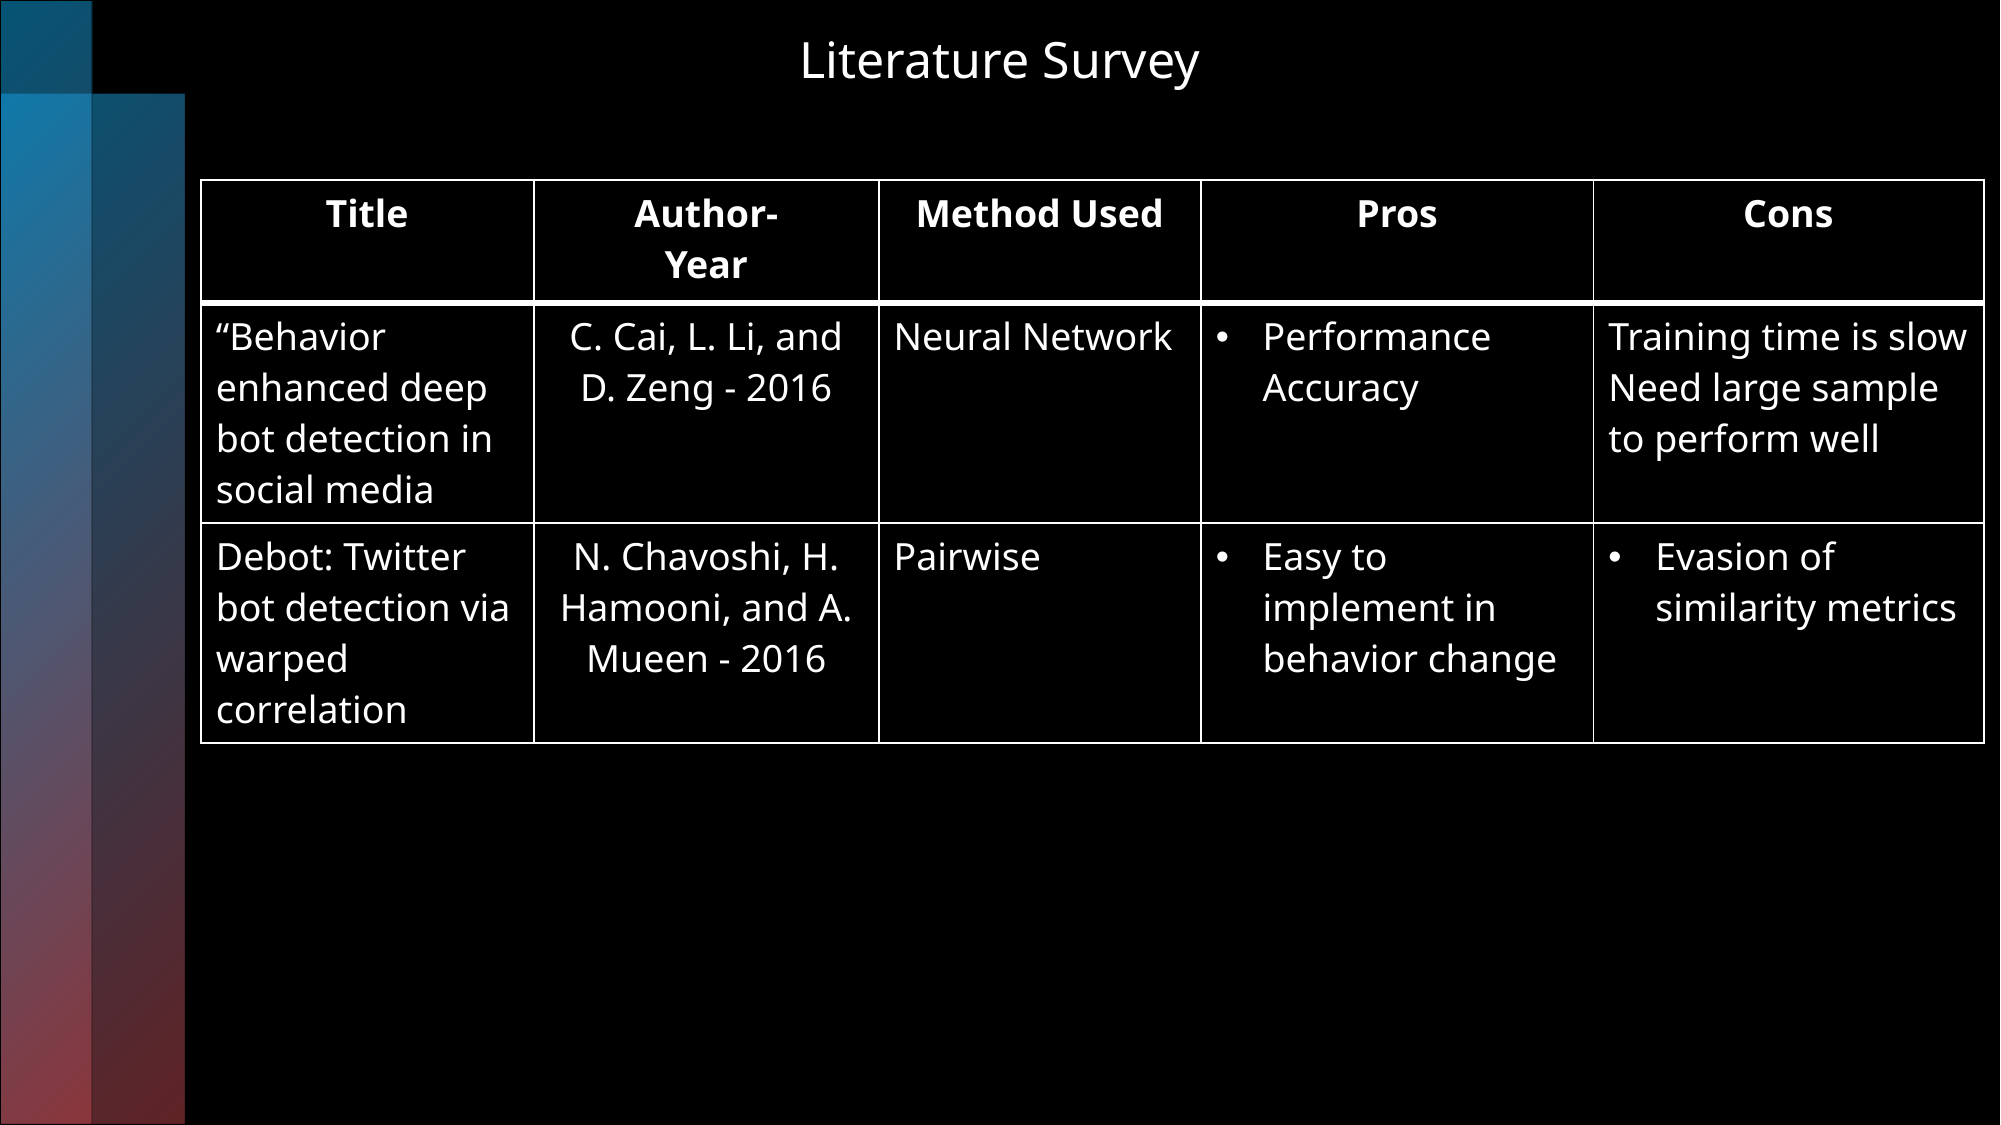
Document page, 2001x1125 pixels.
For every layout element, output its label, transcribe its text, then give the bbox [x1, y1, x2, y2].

table_header Cons [1594, 181, 1983, 300]
table_cell “Behavior enhanced deep bot detection in social media [202, 306, 533, 522]
table_cell Training time is slow Need large sample to perform well [1594, 306, 1983, 522]
table_cell Performance Accuracy [1202, 306, 1593, 522]
table_header Title [202, 181, 533, 300]
table_cell N. Chavoshi, H. Hamooni, and A. Mueen - 2016 [535, 524, 878, 742]
table_header Author- Year [535, 181, 878, 300]
table_cell Debot: Twitter bot detection via warped correlation [202, 524, 533, 742]
table_cell C. Cai, L. Li, and D. Zeng - 2016 [535, 306, 878, 522]
table_header Pros [1202, 181, 1593, 300]
table_cell Neural Network [880, 306, 1200, 522]
text_box Literature Survey [774, 20, 1225, 96]
table_cell Easy to implement in behavior change [1202, 524, 1593, 742]
table_header Method Used [880, 181, 1200, 300]
table_cell Evasion of similarity metrics [1594, 524, 1983, 742]
table_cell Pairwise [880, 524, 1200, 742]
